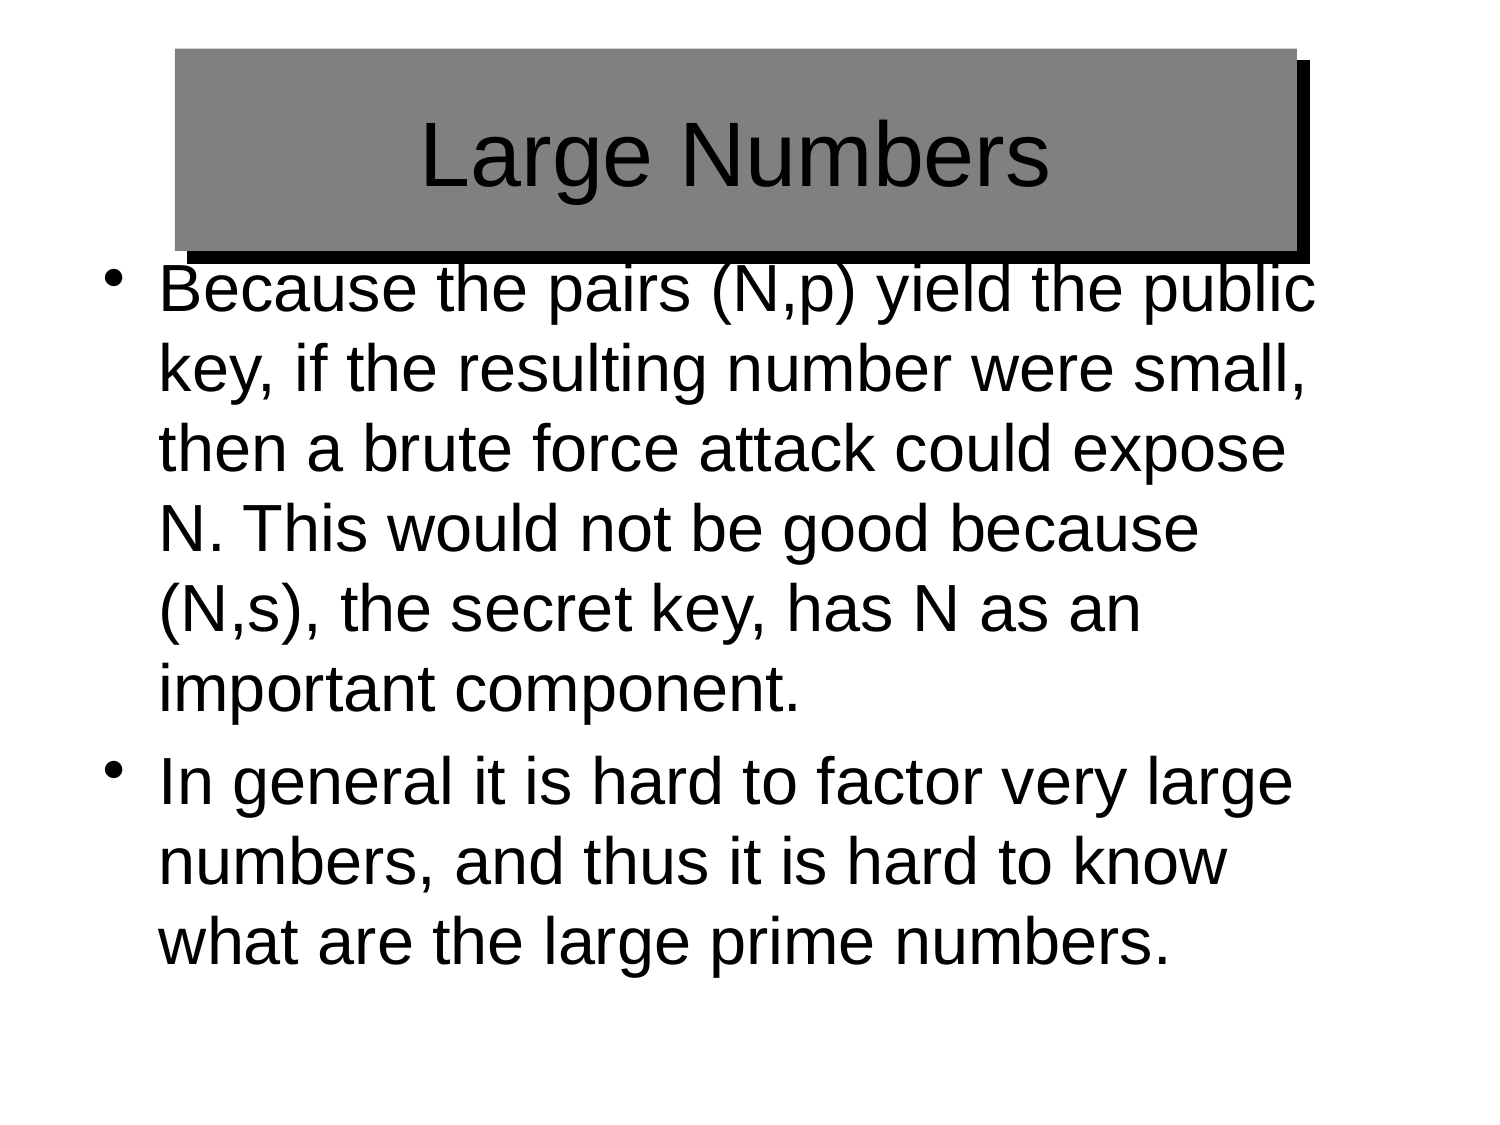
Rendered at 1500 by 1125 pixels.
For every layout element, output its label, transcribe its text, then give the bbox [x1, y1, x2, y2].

list Because the pairs (N,p) yield the public key, if the resulting number were small, then a brute force attack could expose N. This would not be good because (N,s), the secret key, has N as an important component. In general it is hard to factor very large numbers, and thus it is hard to know what are the large prime numbers. [87, 237, 1363, 913]
title Large Numbers [174, 48, 1297, 237]
